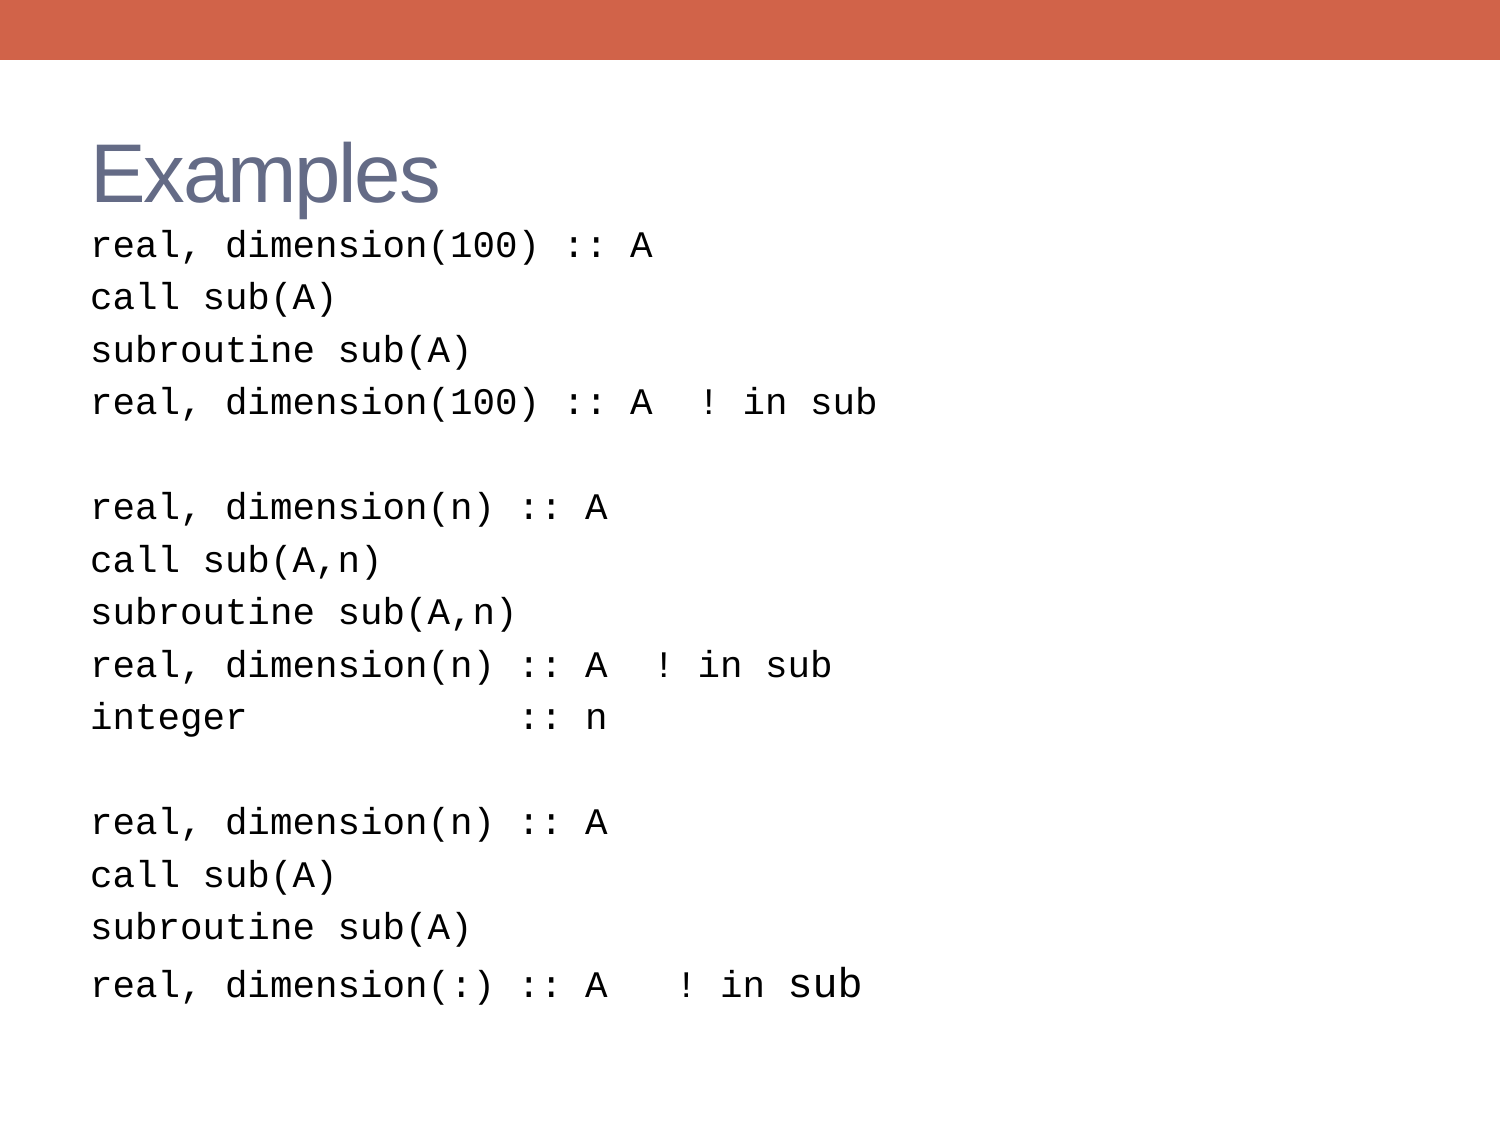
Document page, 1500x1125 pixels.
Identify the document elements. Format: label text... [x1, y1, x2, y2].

title Examples [75, 87, 1425, 212]
list real, dimension(100) :: A call sub(A) subroutine sub(A) real, dimension(100) :: A ! in sub real, dimension(n) :: A call sub(A,n) subroutine sub(A,n) real, dimension(n) :: A ! in sub integer :: n real, dimension(n) :: A call sub(A) subroutine sub(A) real, dimension(:) :: A ! in sub [75, 212, 1425, 1125]
